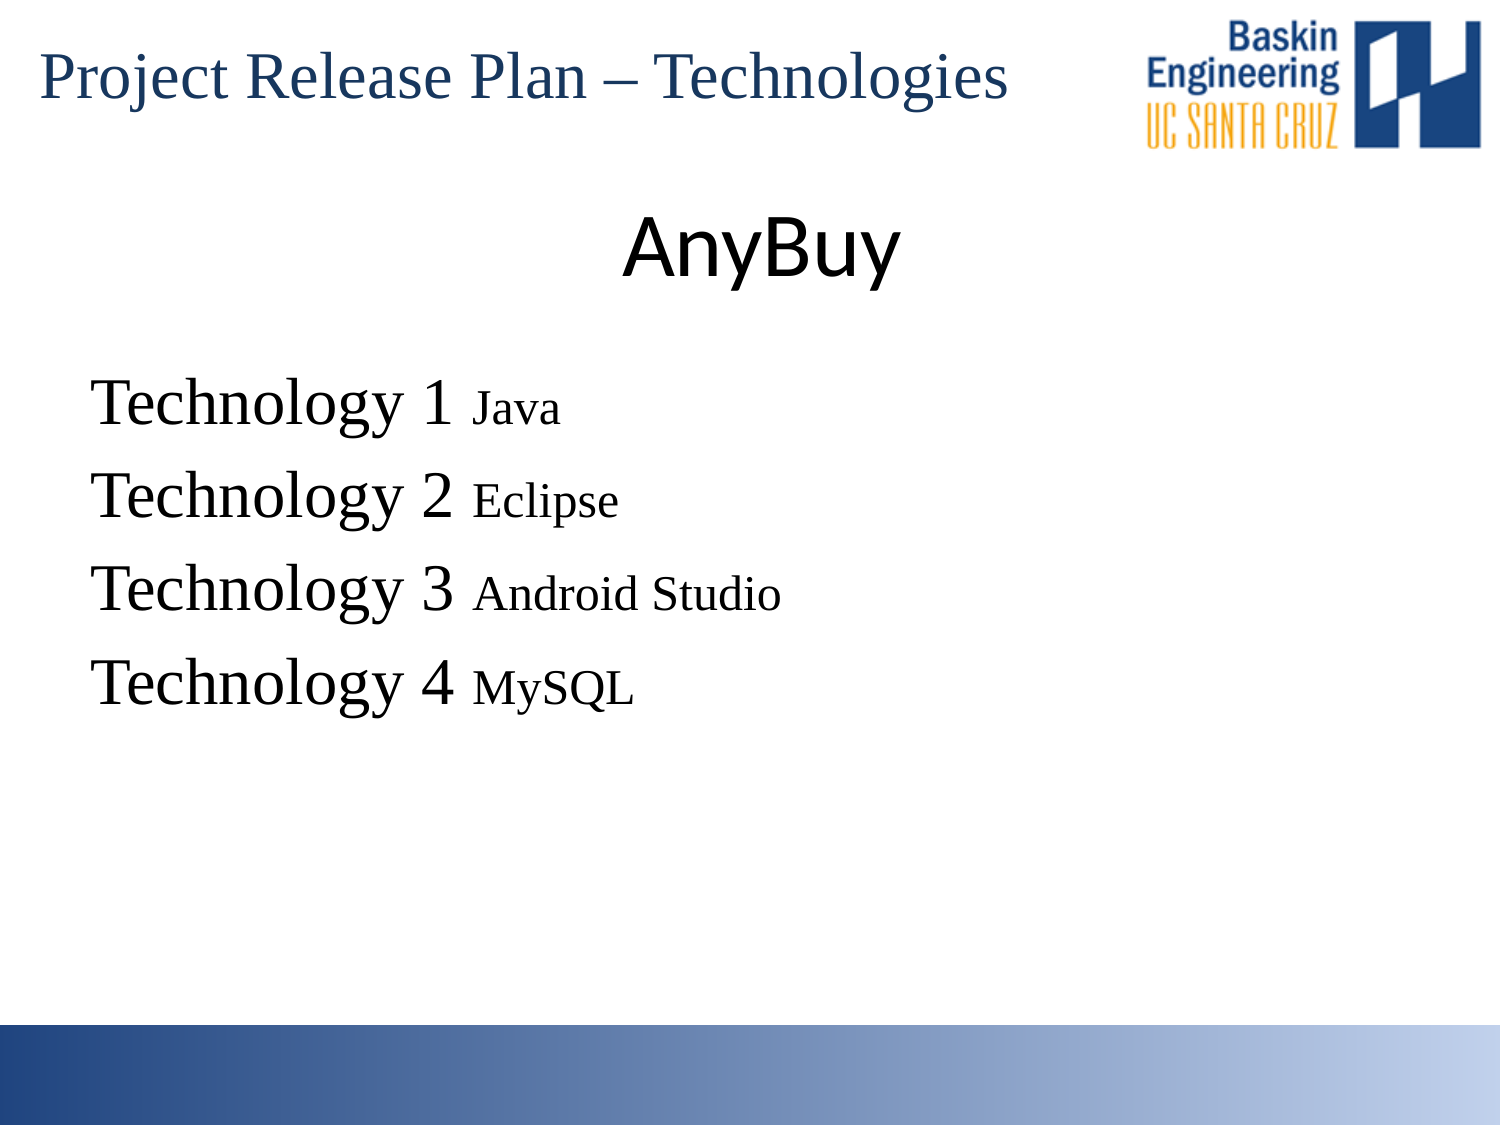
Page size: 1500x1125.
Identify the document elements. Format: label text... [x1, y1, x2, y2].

picture [1134, 12, 1498, 160]
list Technology 1 Java Technology 2 Eclipse Technology 3 Android Studio Technology 4 MySQL [75, 350, 1425, 1005]
title AnyBuy [87, 145, 1438, 334]
text_box Project Release Plan – Technologies [24, 24, 1129, 120]
text_box [0, 1023, 1500, 1125]
